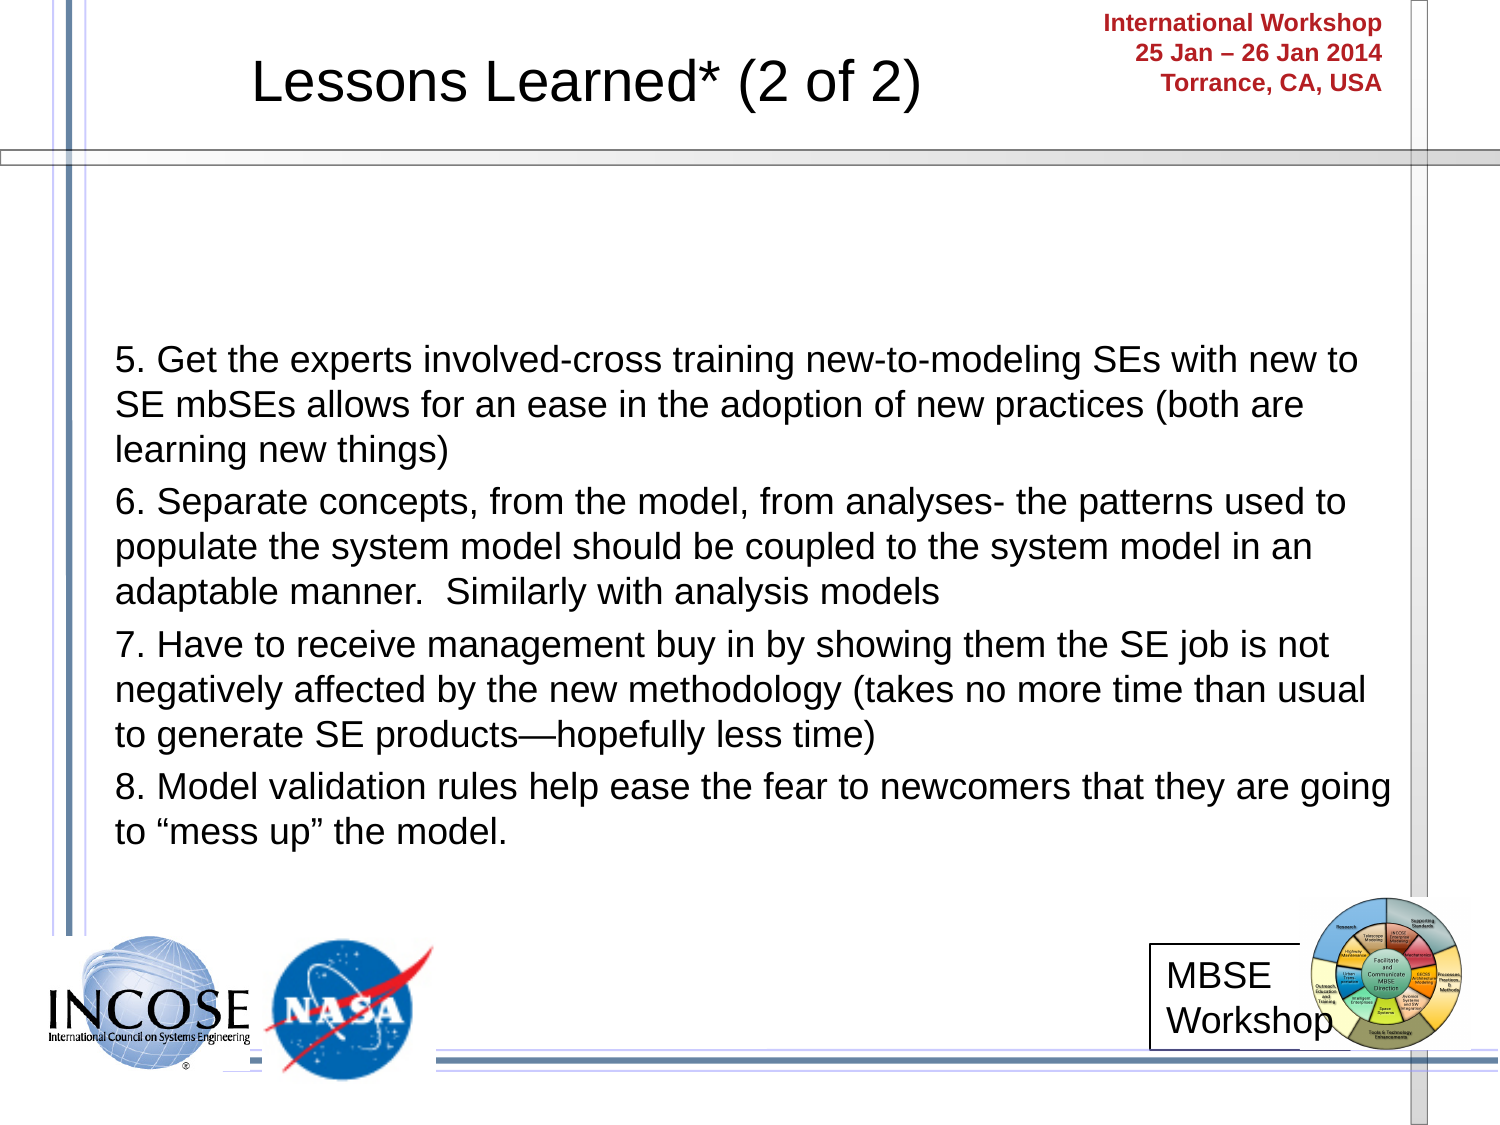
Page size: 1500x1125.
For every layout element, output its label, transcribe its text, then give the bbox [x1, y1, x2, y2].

title Lessons Learned* (2 of 2) [75, 0, 1100, 157]
picture [262, 937, 436, 1084]
picture [48, 936, 250, 1071]
list 5. Get the experts involved-cross training new-to-modeling SEs with new to SE mbSEs allows for an ease in the adoption of new practices (both are learning new things) 6. Separate concepts, from the model, from analyses- the patterns used to populate the system model should be coupled to the system model in an adaptable manner. Similarly with analysis models 7. Have to receive management buy in by showing them the SE job is not negatively affected by the new methodology (takes no more time than usual to generate SE products—hopefully less time) 8. Model validation rules help ease the fear to newcomers that they are going to “mess up” the model. [99, 154, 1413, 1033]
